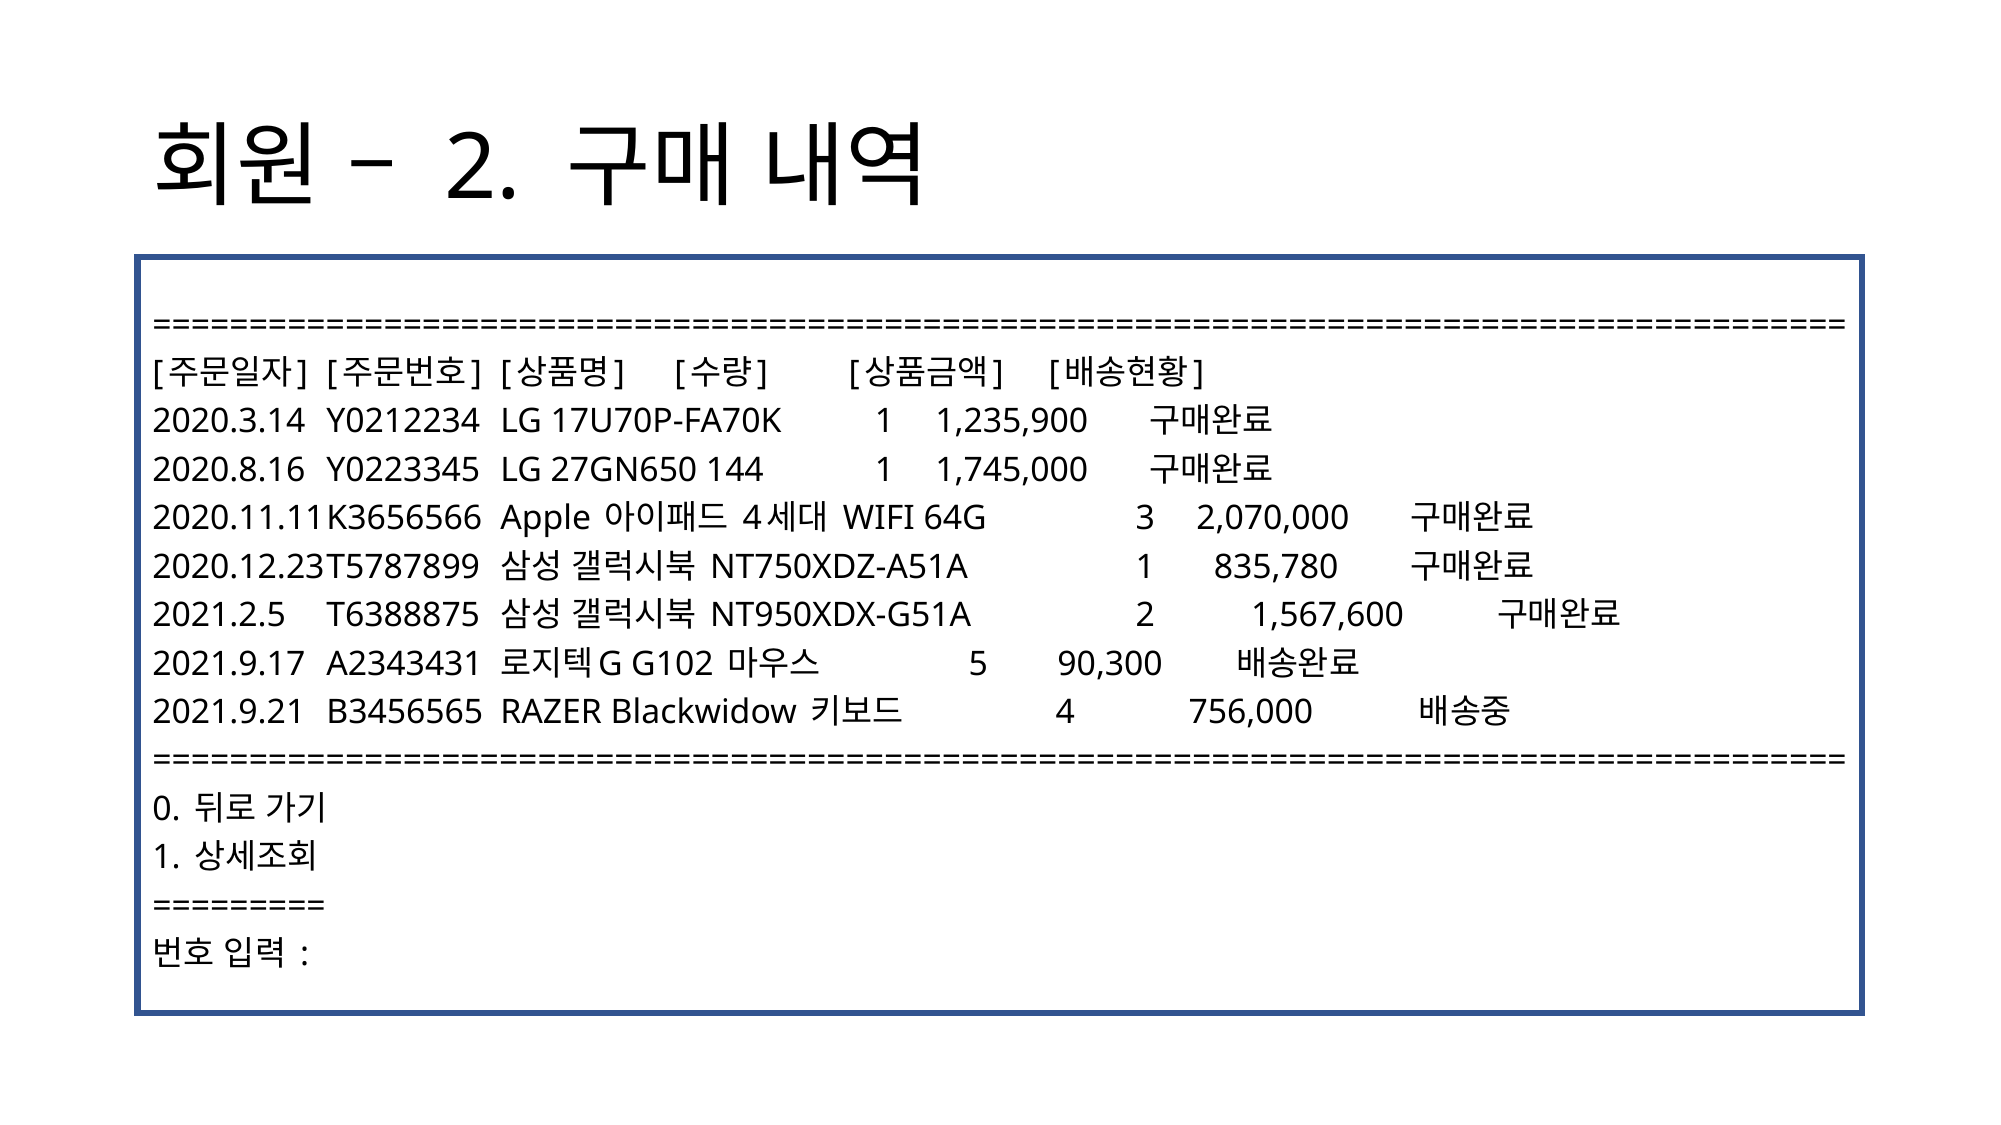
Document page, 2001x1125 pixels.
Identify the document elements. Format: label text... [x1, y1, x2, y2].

title 회원 – 2. 구매 내역 [137, 59, 1863, 256]
text_box [136, 256, 1863, 1014]
